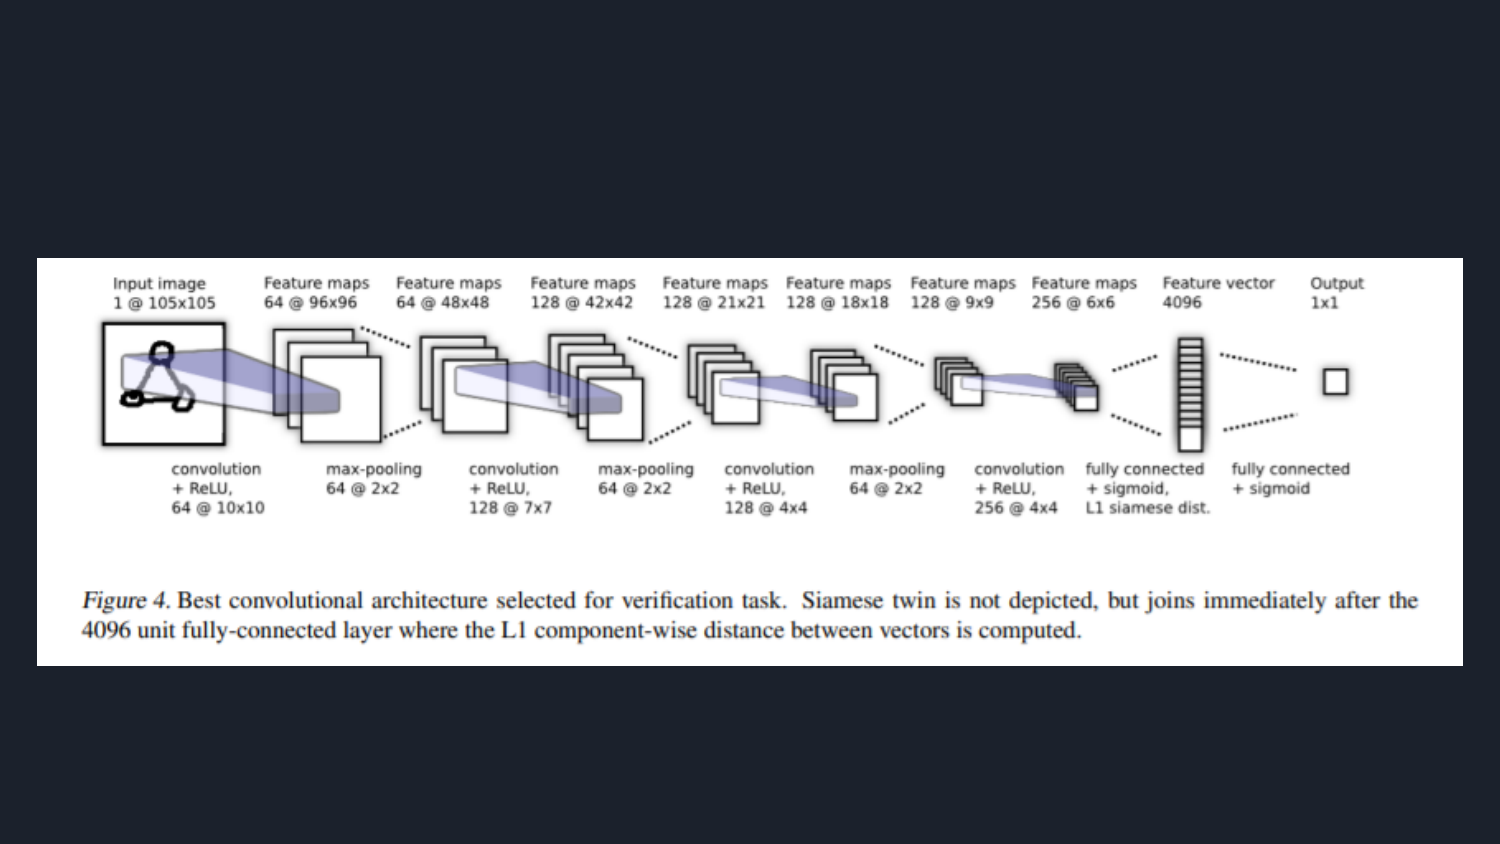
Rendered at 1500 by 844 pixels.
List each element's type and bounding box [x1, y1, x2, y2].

picture [36, 258, 1464, 667]
